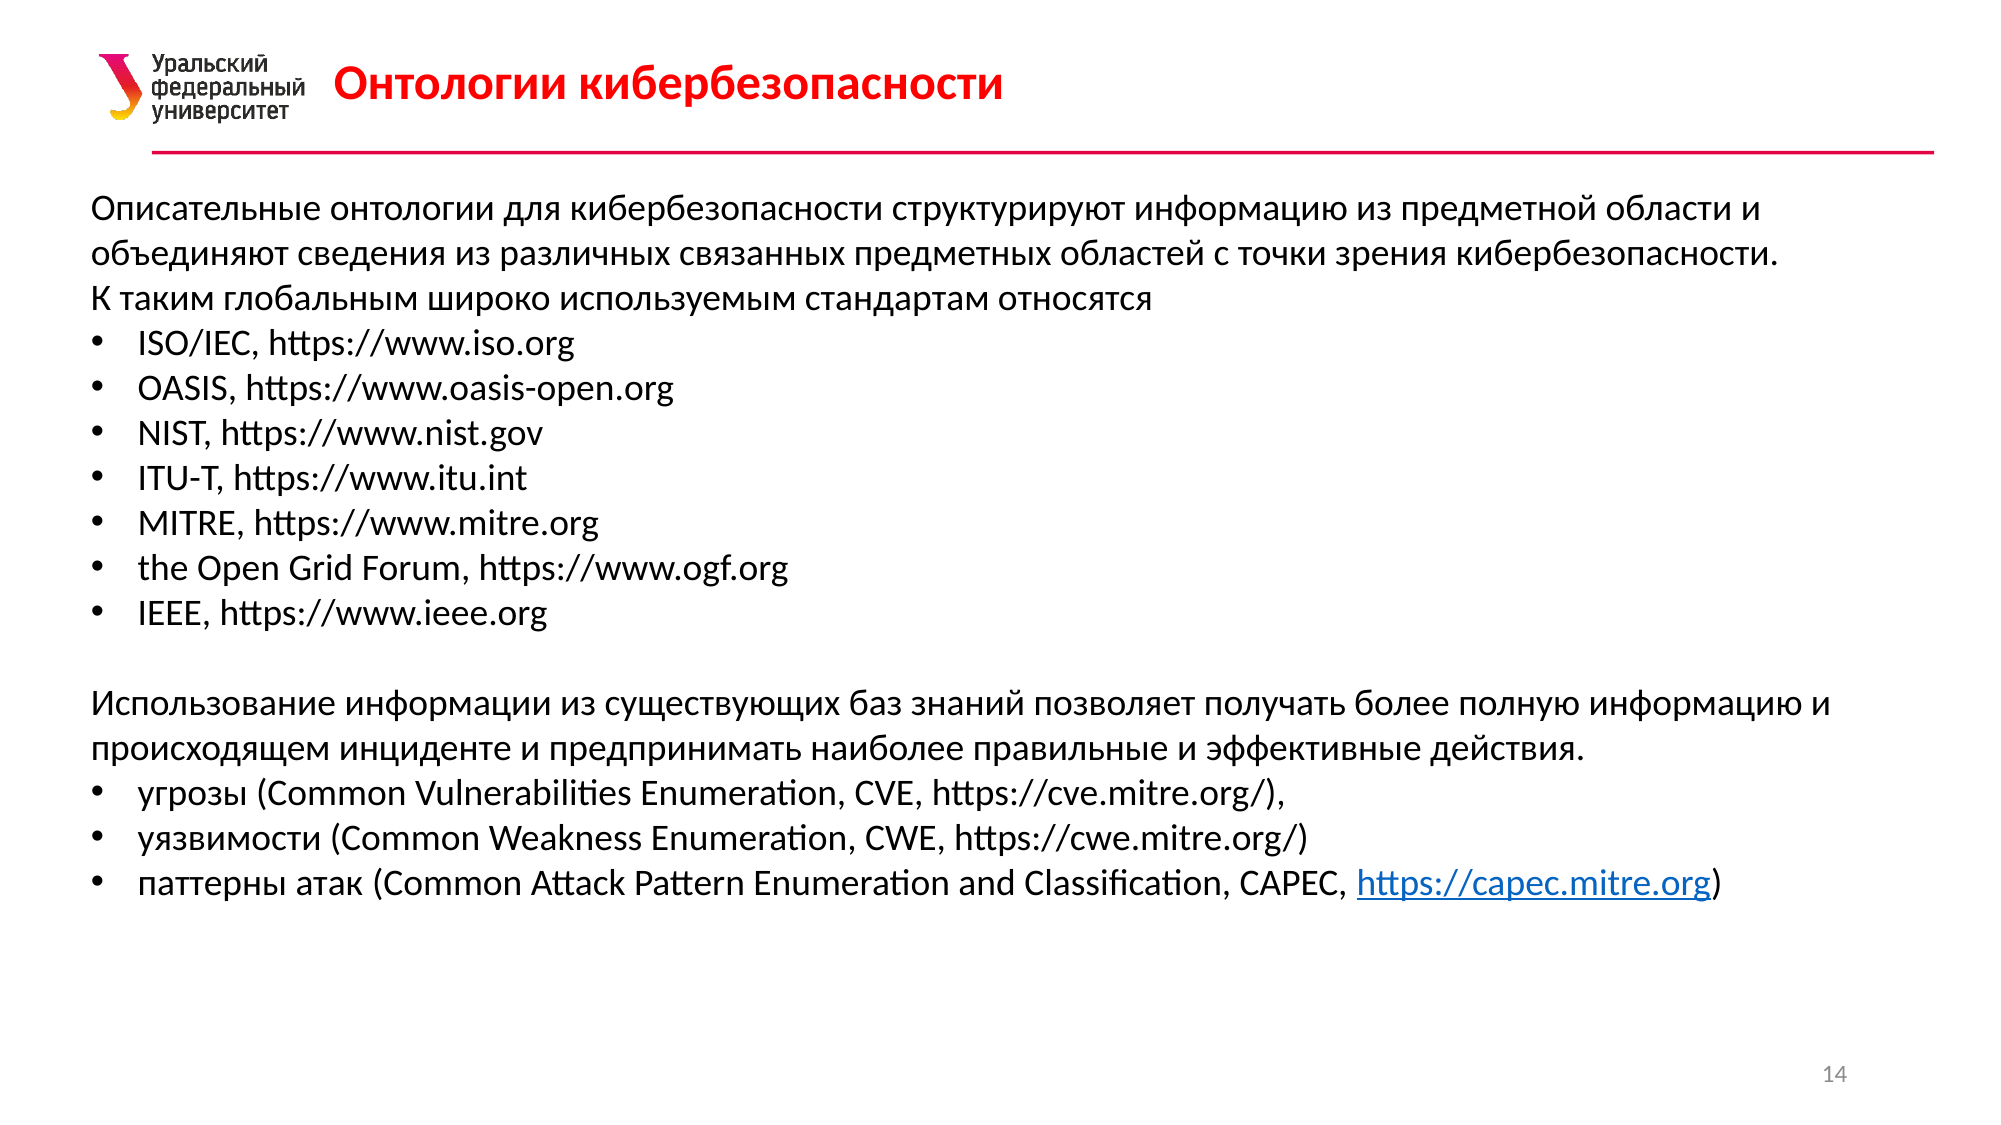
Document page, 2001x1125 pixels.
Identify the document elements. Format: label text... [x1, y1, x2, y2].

text_box Онтологии кибербезопасности [319, 42, 1704, 117]
picture [98, 52, 320, 124]
text_box Описательные онтологии для кибербезопасности структурируют информацию из предметной области и объединяют сведения из различных связанных предметных областей с точки зрения кибербезопасности. К таким глобальным широко используемым стандартам относятся ISO/IEC, https://www.iso.org OASIS, https://www.oasis-open.org NIST, https://www.nist.gov ITU-T, https://www.itu.int MITRE, https://www.mitre.org the Open Grid Forum, https://www.ogf.org IEEE, https://www.ieee.org Использование информации из существующих баз знаний позволяет получать более полную информацию и происходящем инциденте и предпринимать наиболее правильные и эффективные действия. угрозы (Common Vulnerabilities Enumeration, CVE, https://cve.mitre.org/), уязвимости (Common Weakness Enumeration, CWE, https://cwe.mitre.org/) паттерны атак (Common Attack Pattern Enumeration and Classification, CAPEC, https://capec.mitre.org) [76, 175, 1933, 1001]
text_box [151, 150, 1935, 155]
slide_number 14 [1412, 1042, 1863, 1103]
